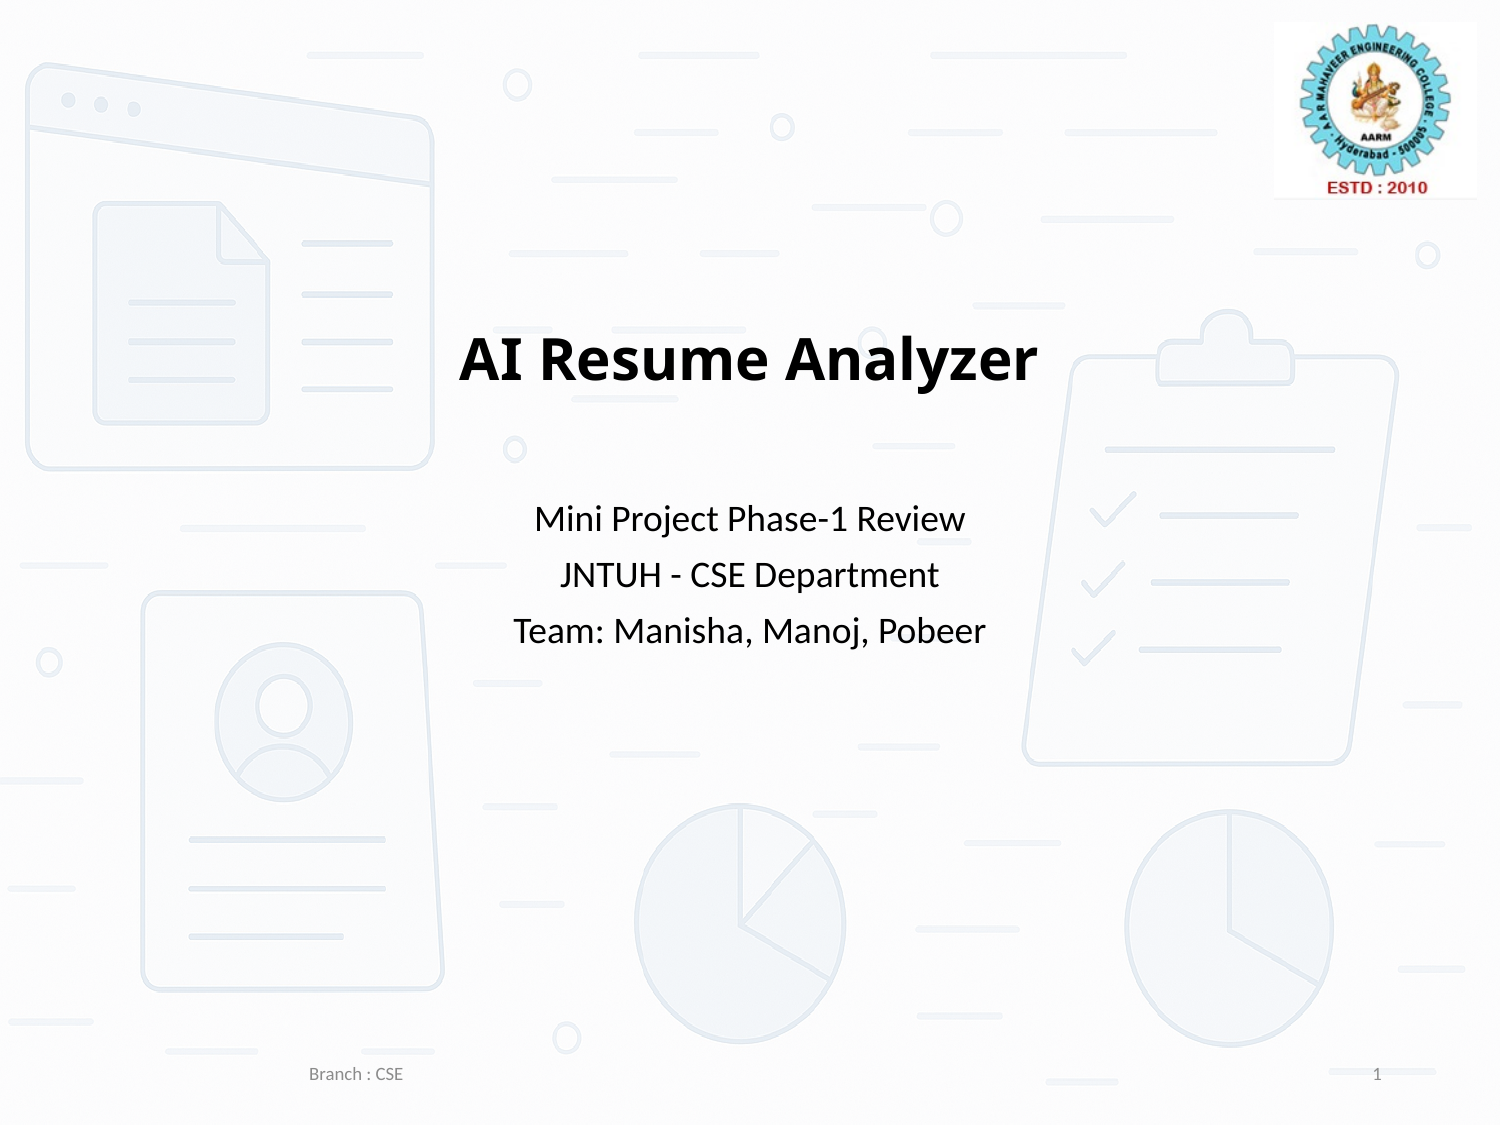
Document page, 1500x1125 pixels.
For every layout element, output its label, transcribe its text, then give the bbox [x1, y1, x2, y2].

slide_number 1 [1059, 1042, 1397, 1103]
title AI Resume Analyzer [187, 95, 1313, 401]
subtitle Mini Project Phase-1 Review JNTUH - CSE Department Team: Manisha, Manoj, Pobeer [187, 491, 1313, 764]
picture [1274, 22, 1477, 200]
footer Branch : CSE [103, 1043, 610, 1104]
